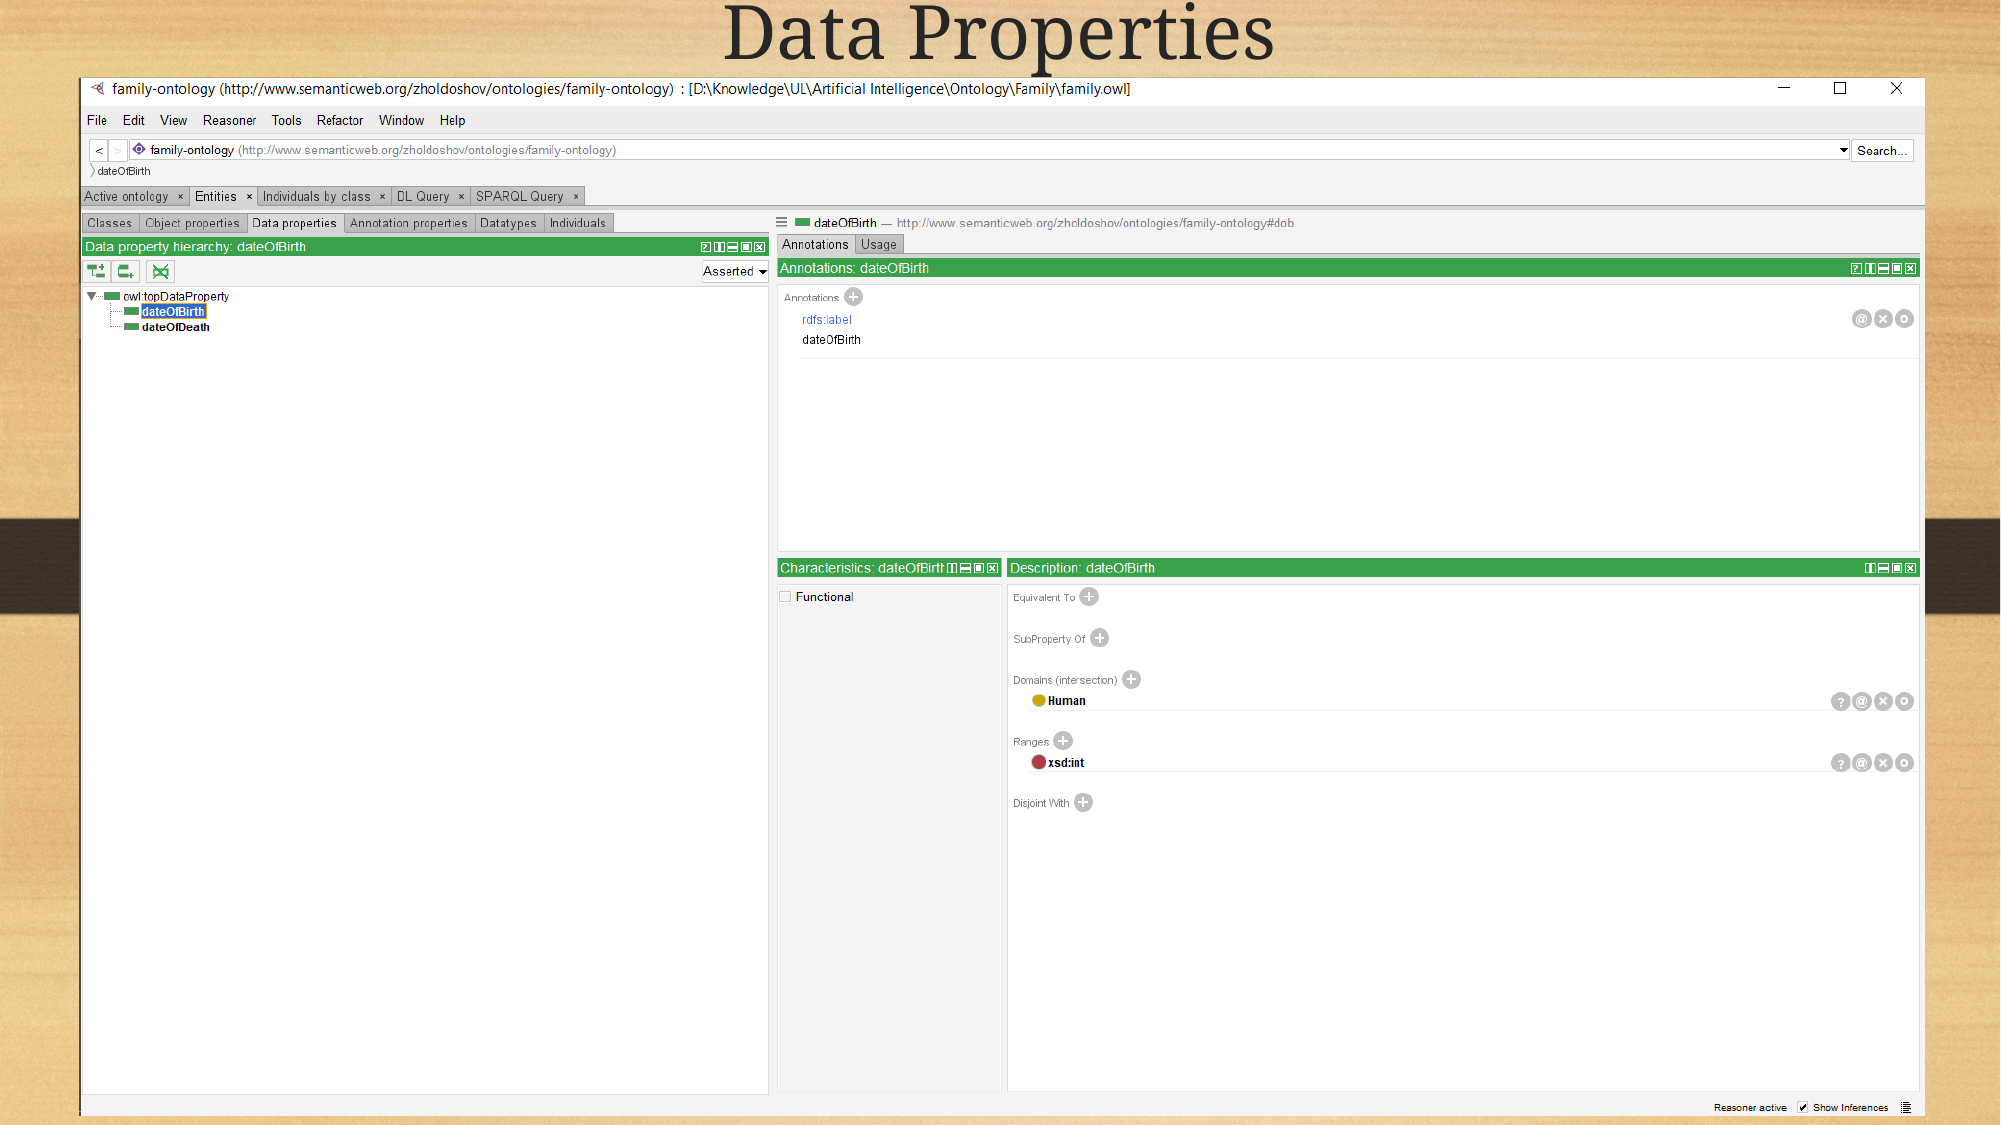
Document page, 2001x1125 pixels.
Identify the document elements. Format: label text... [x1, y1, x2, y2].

title Data Properties [212, 0, 1788, 77]
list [78, 77, 1925, 1117]
picture [0, 0, 2001, 1125]
